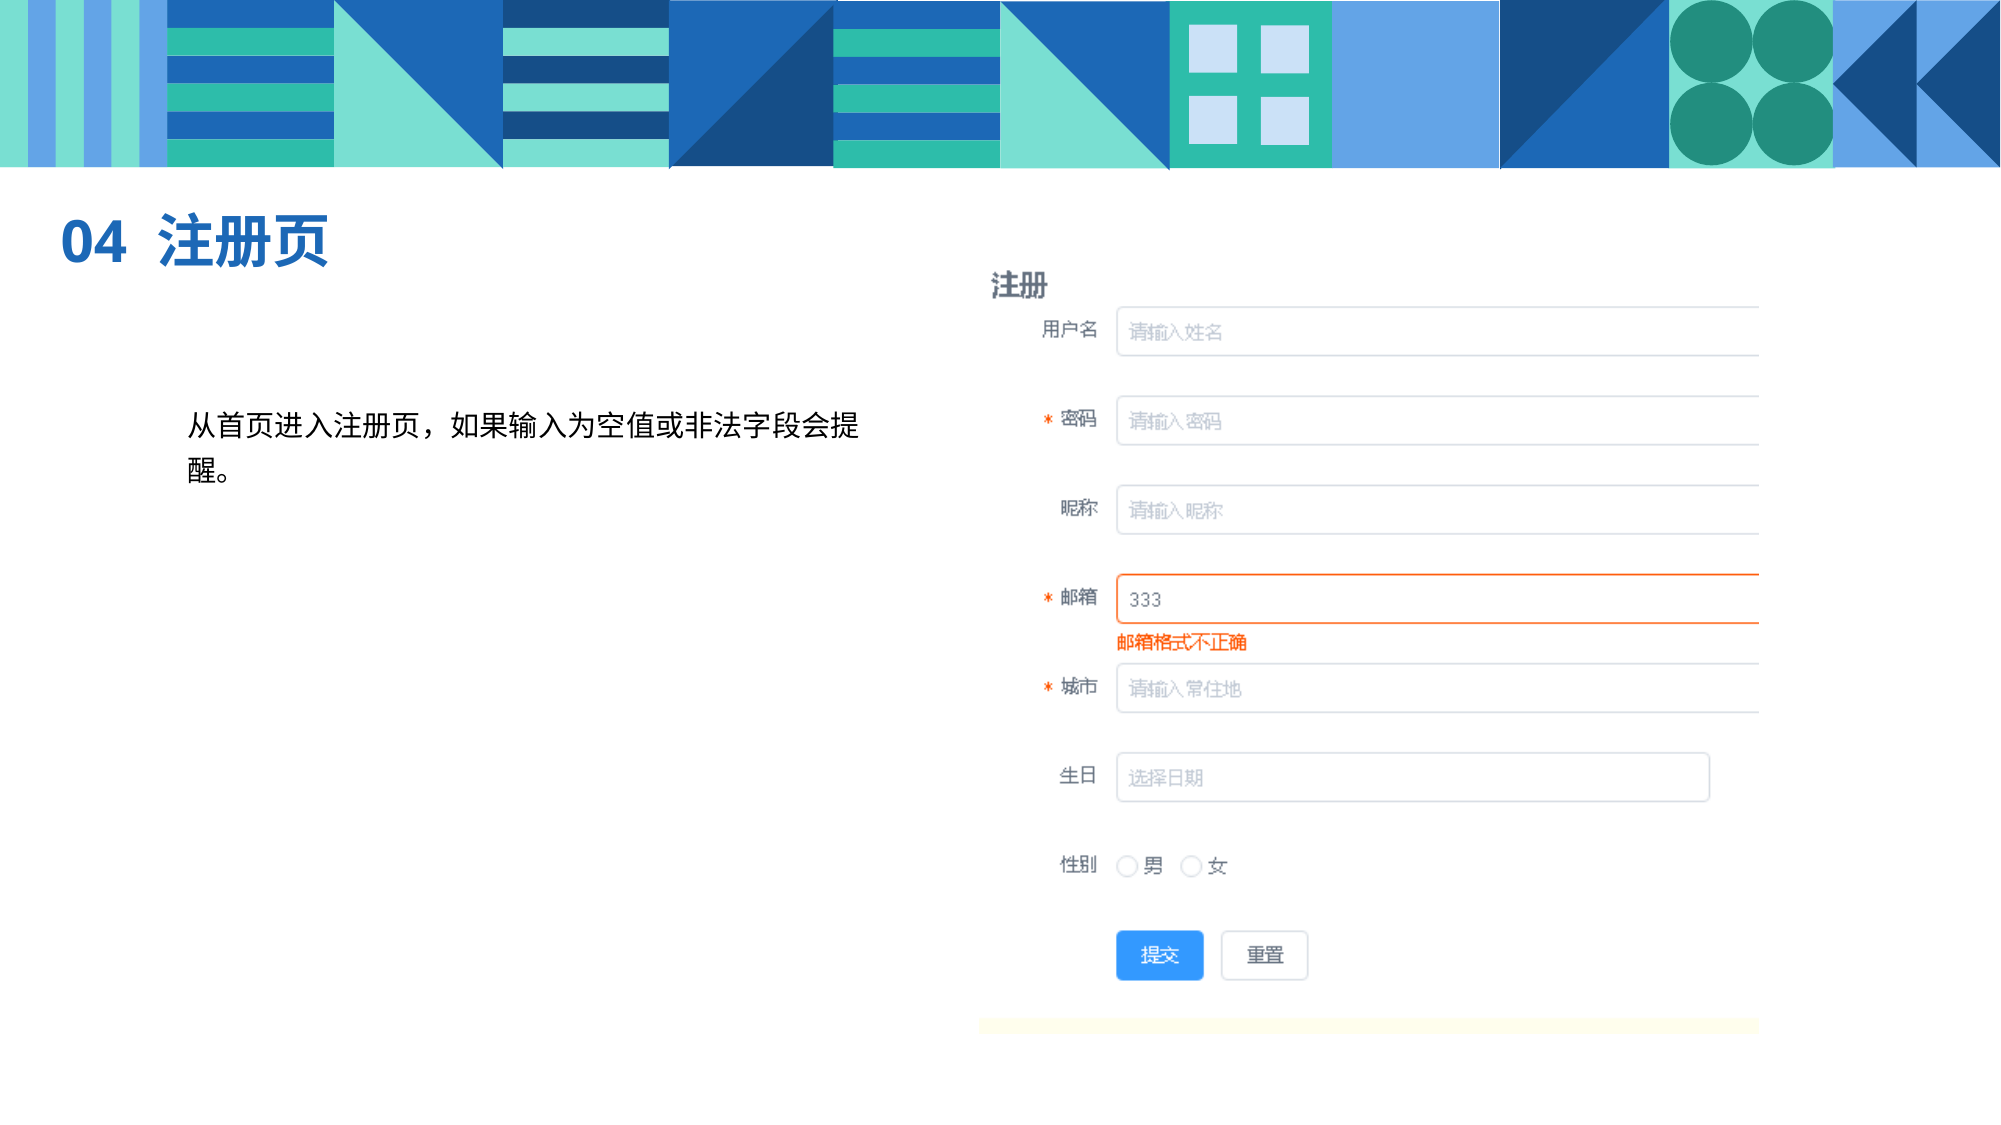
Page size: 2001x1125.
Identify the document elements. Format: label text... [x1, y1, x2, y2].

list 04 注册页 [45, 196, 623, 291]
picture [979, 244, 1759, 1034]
text_box 从首页进入注册页，如果输入为空值或非法字段会提醒。 [172, 388, 895, 495]
